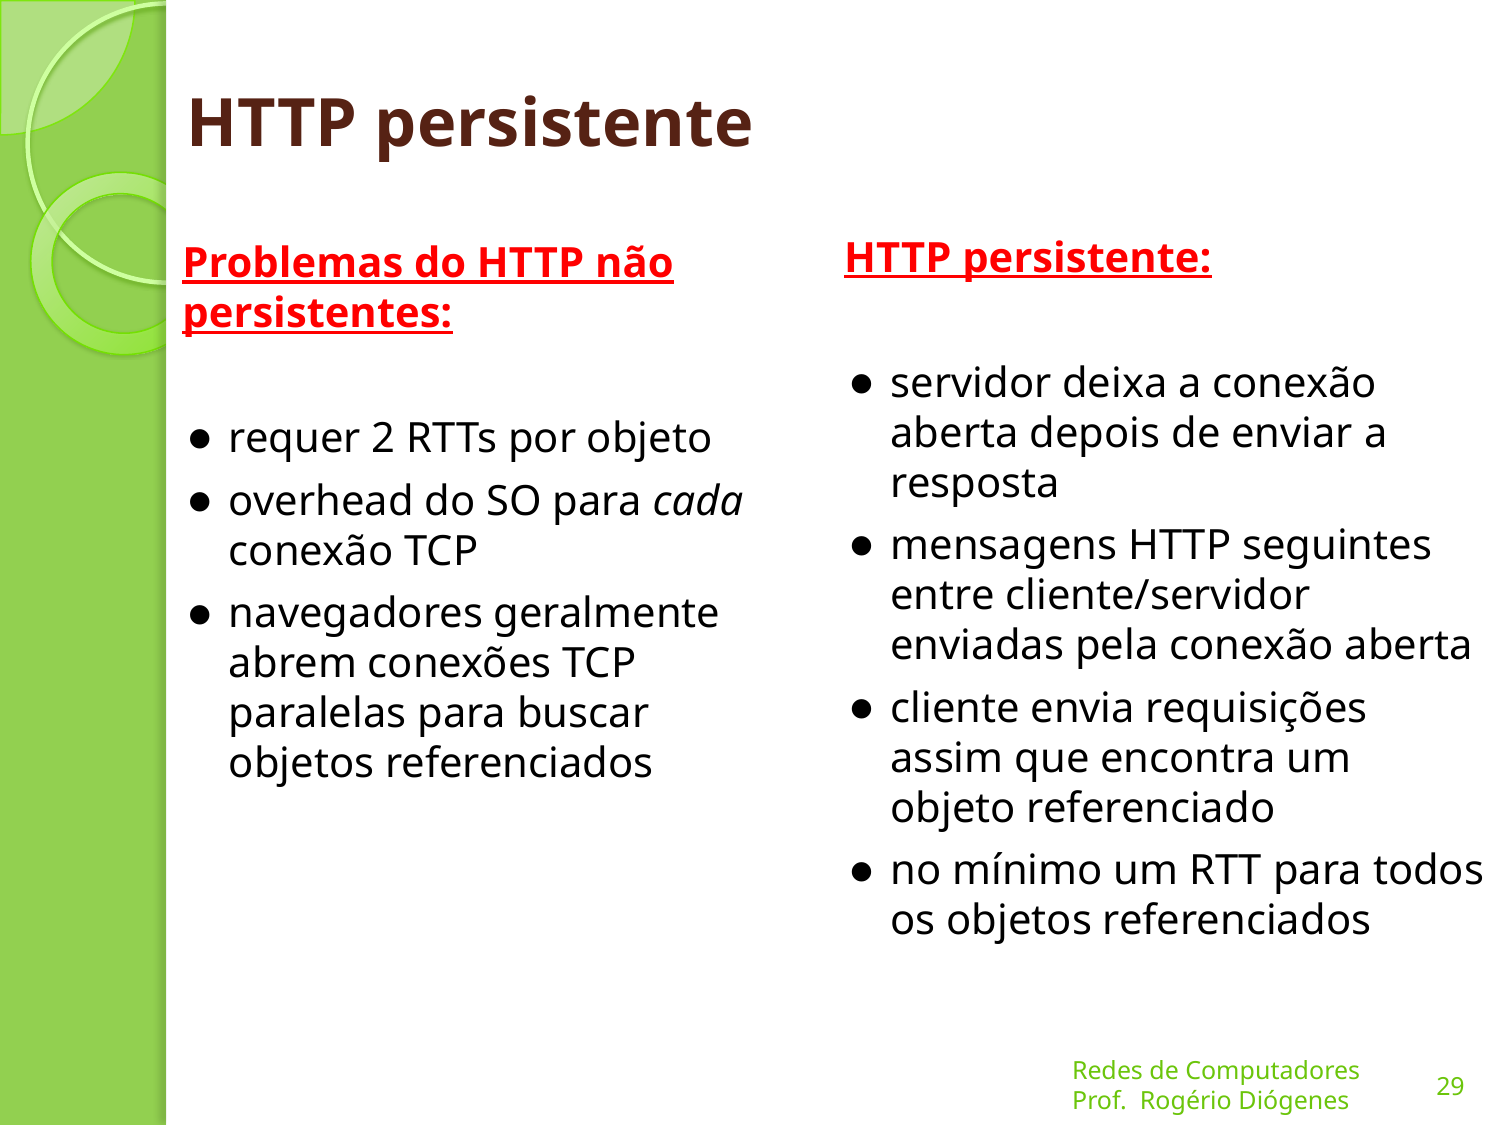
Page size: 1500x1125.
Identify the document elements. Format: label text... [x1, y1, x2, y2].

text_box Problemas do HTTP não persistentes: requer 2 RTTs por objeto overhead do SO para cada conexão TCP navegadores geralmente abrem conexões TCP paralelas para buscar objetos referenciados [153, 227, 800, 991]
title HTTP persistente [171, 26, 1476, 214]
text_box HTTP persistente: servidor deixa a conexão aberta depois de enviar a resposta mensagens HTTP seguintes entre cliente/servidor enviadas pela conexão aberta cliente envia requisições assim que encontra um objeto referenciado no mínimo um RTT para todos os objetos referenciados [815, 222, 1500, 986]
footer Redes de Computadores Prof. Rogério Diógenes [1057, 1043, 1471, 1122]
slide_number 29 [1413, 1034, 1488, 1113]
